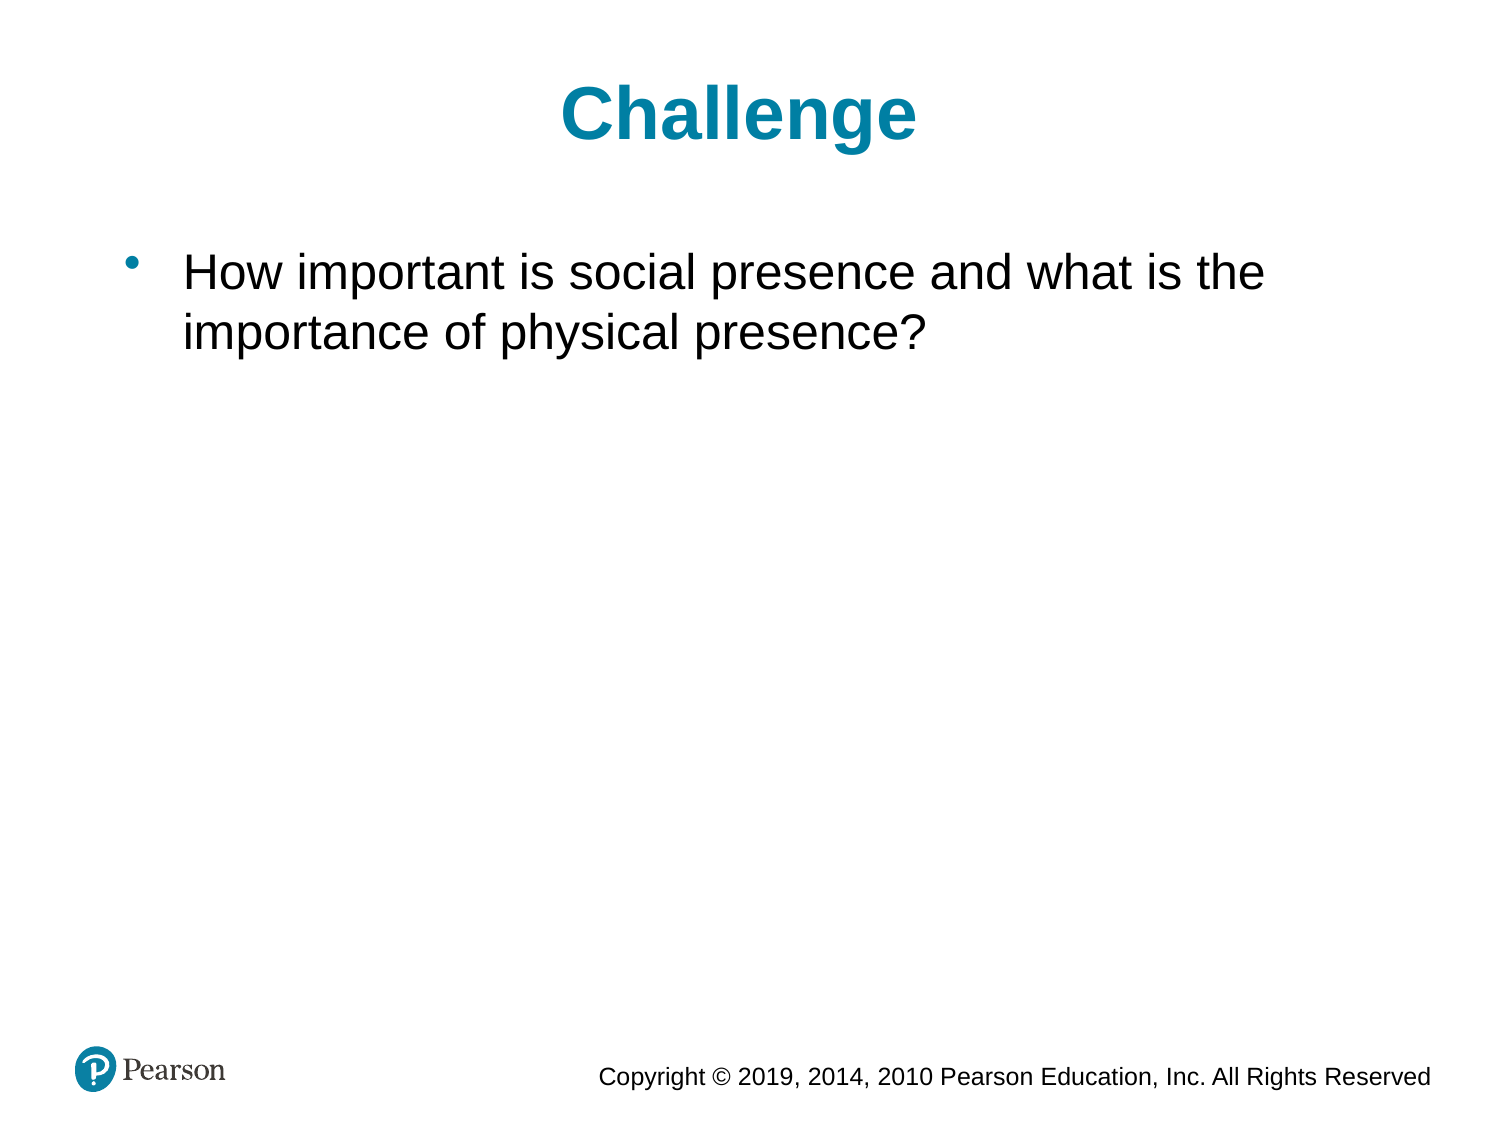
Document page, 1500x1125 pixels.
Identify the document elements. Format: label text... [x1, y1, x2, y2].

title Challenge [103, 64, 1397, 155]
list How important is social presence and what is the importance of physical presence? [108, 231, 1453, 436]
